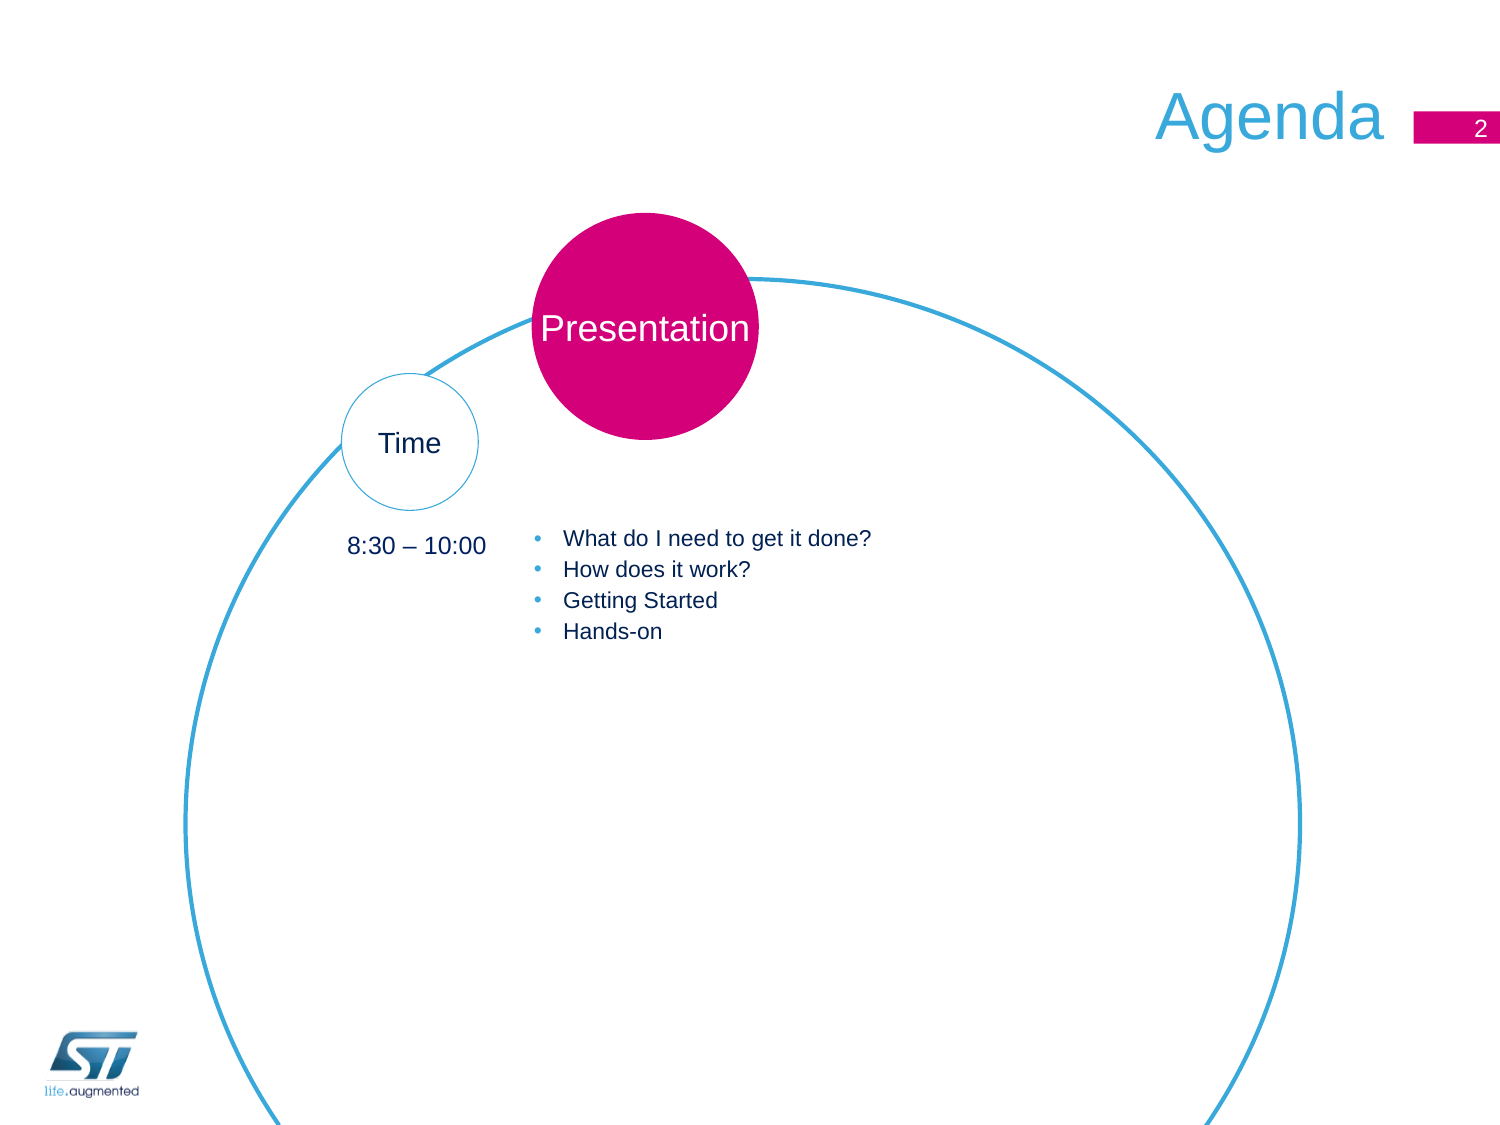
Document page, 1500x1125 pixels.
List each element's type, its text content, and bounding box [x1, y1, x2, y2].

text_box What do I need to get it done? How does it work? Getting Started Hands-on [400, 479, 1352, 1073]
text_box 8:30 – 10:00 [312, 522, 502, 567]
text_box [425, 276, 1178, 479]
slide_number 2 [1413, 111, 1500, 144]
title Agenda [75, 19, 1400, 207]
text_box Time [339, 371, 481, 512]
text_box [183, 445, 1241, 1125]
picture [37, 1022, 147, 1104]
text_box Presentation [529, 210, 761, 443]
